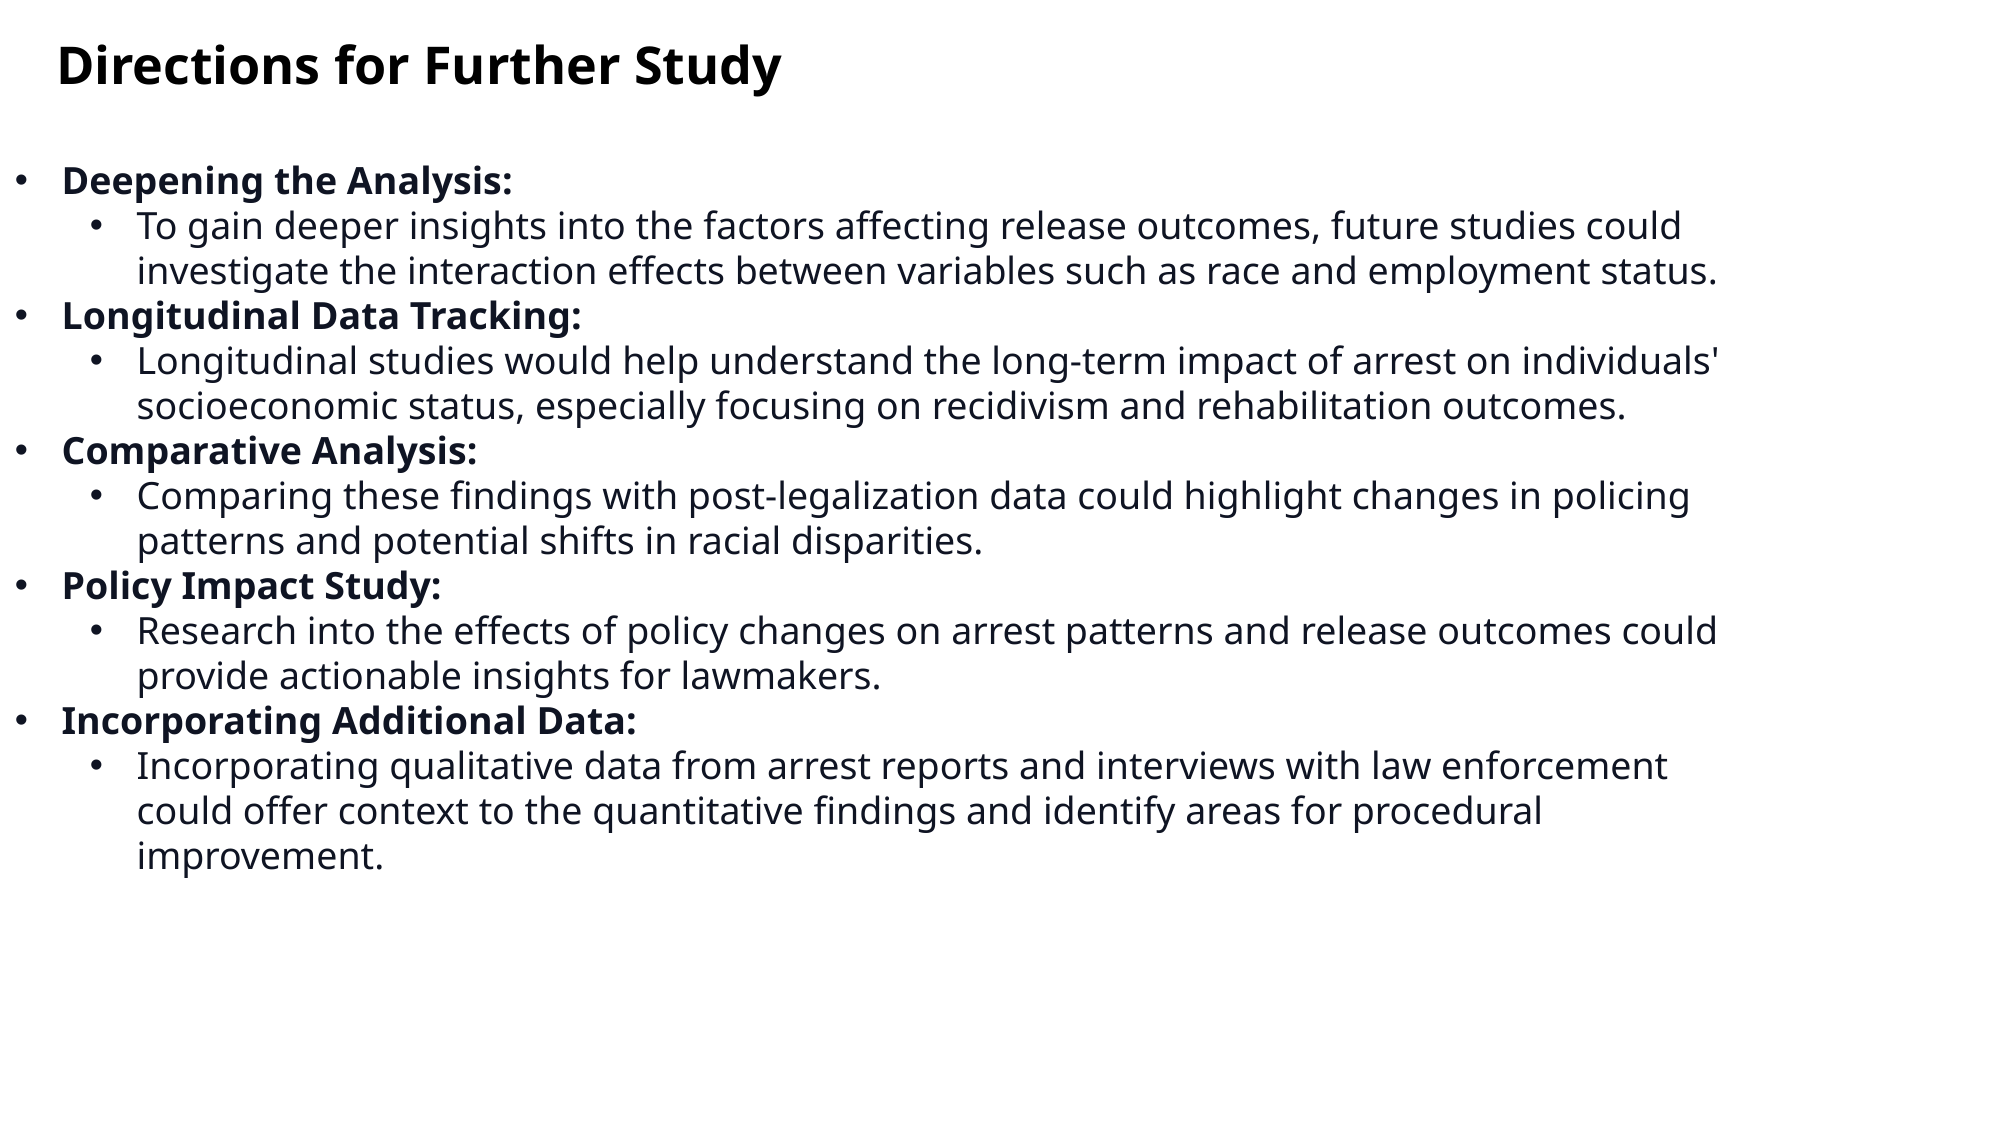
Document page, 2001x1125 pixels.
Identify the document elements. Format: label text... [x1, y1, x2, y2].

text_box Deepening the Analysis: To gain deeper insights into the factors affecting release outcomes, future studies could investigate the interaction effects between variables such as race and employment status. Longitudinal Data Tracking: Longitudinal studies would help understand the long-term impact of arrest on individuals' socioeconomic status, especially focusing on recidivism and rehabilitation outcomes. Comparative Analysis: Comparing these findings with post-legalization data could highlight changes in policing patterns and potential shifts in racial disparities. Policy Impact Study: Research into the effects of policy changes on arrest patterns and release outcomes could provide actionable insights for lawmakers. Incorporating Additional Data: Incorporating qualitative data from arrest reports and interviews with law enforcement could offer context to the quantitative findings and identify areas for procedural improvement. [0, 149, 1756, 885]
text_box Directions for Further Study [41, 24, 1240, 102]
